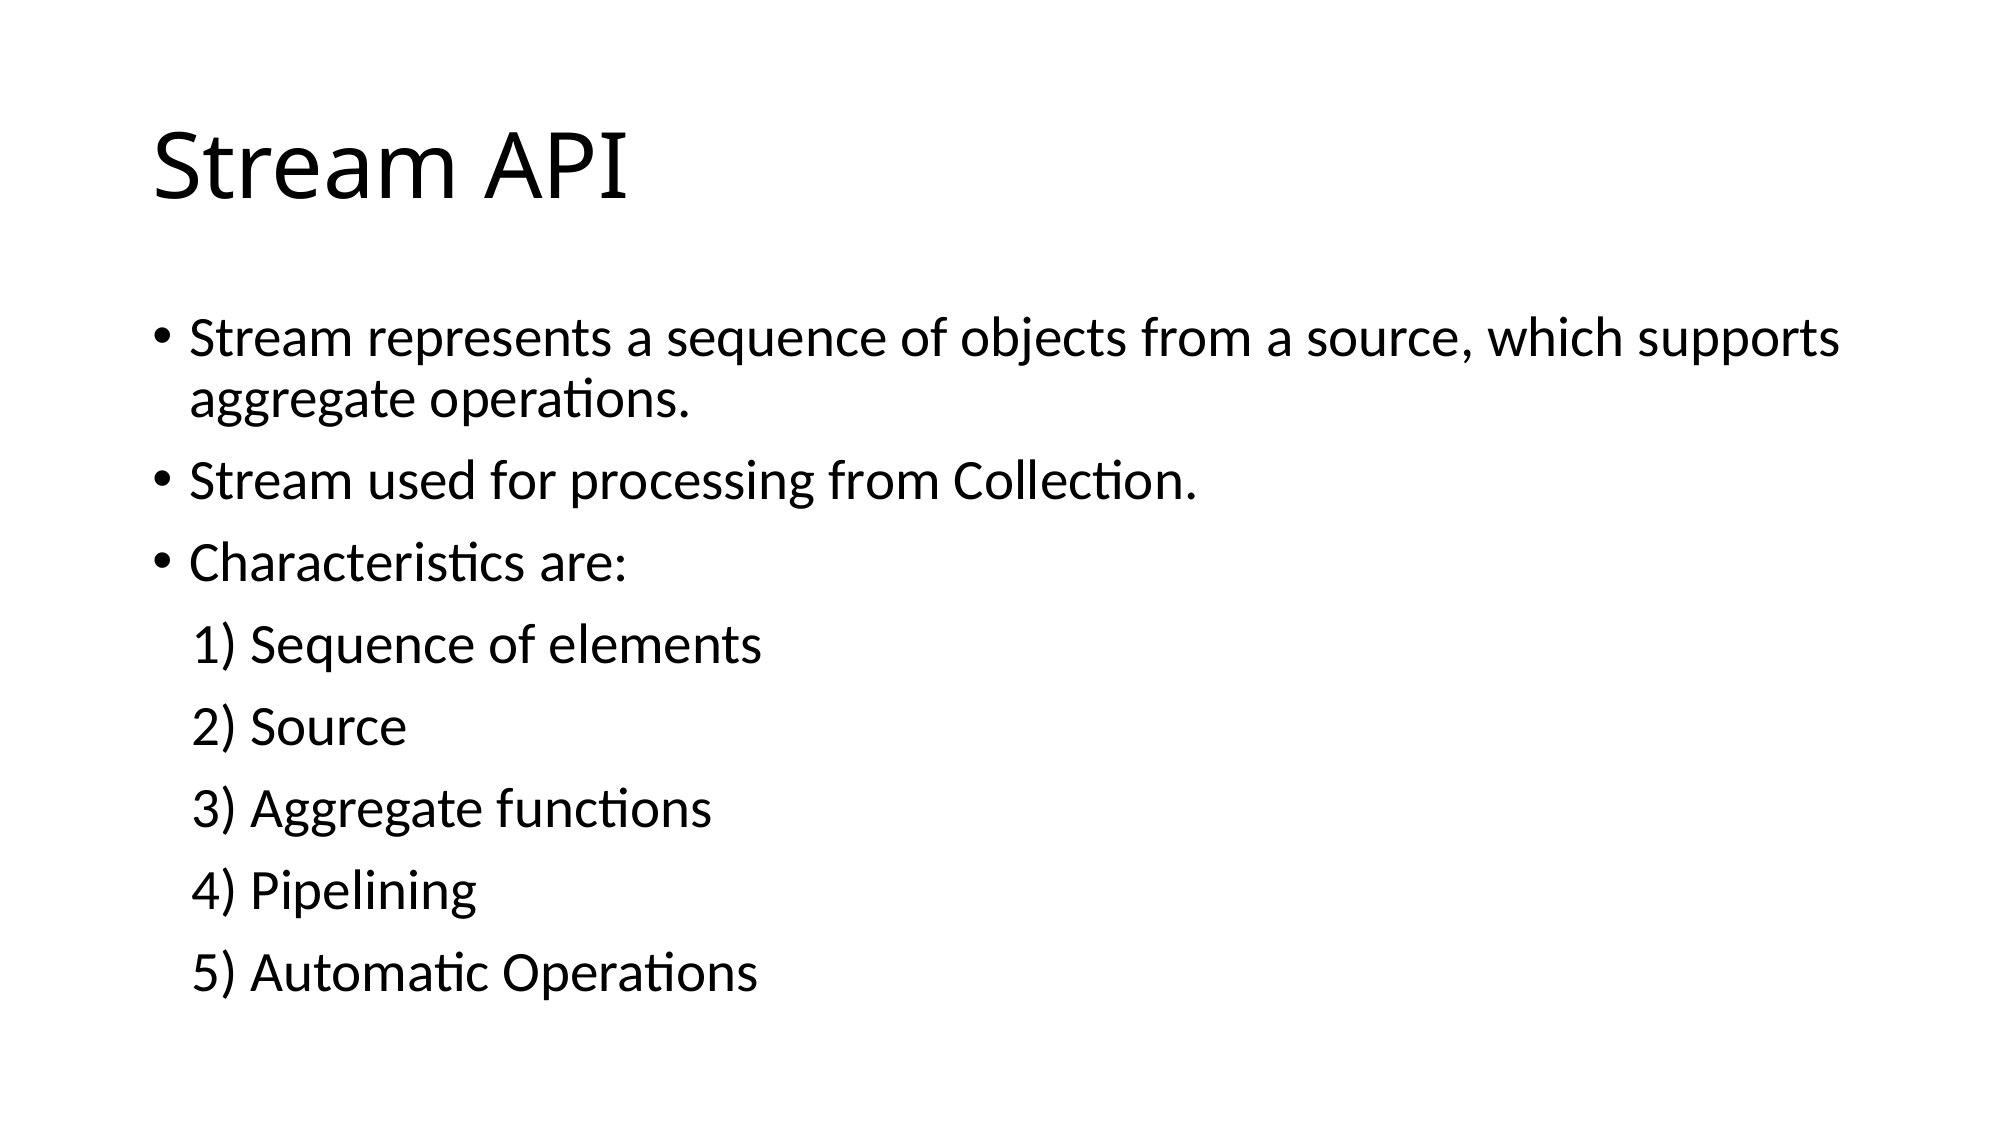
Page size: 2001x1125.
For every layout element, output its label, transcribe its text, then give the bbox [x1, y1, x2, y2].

list Stream represents a sequence of objects from a source, which supports aggregate operations. Stream used for processing from Collection. Characteristics are: 1) Sequence of elements 2) Source 3) Aggregate functions 4) Pipelining 5) Automatic Operations [137, 299, 1863, 1014]
title Stream API [137, 59, 1863, 278]
